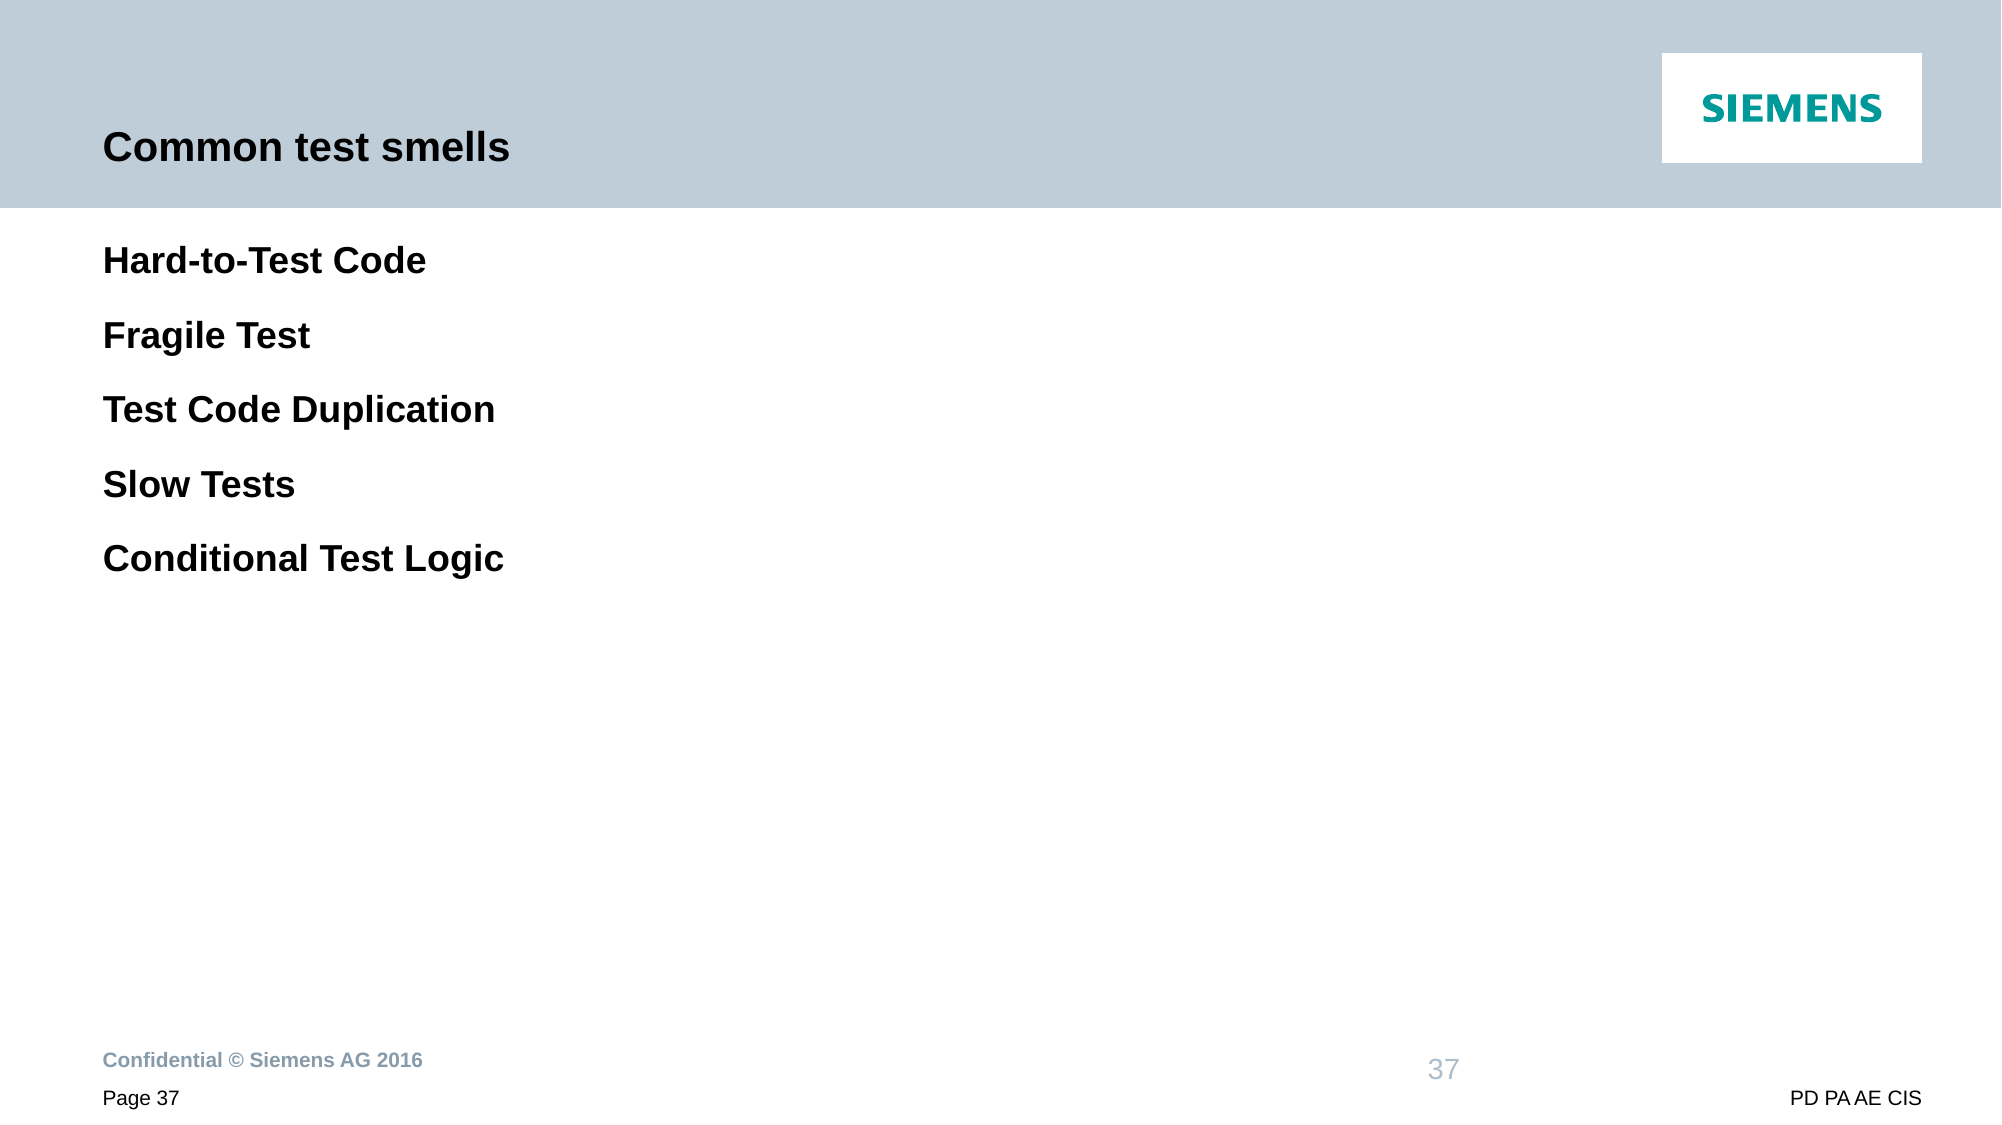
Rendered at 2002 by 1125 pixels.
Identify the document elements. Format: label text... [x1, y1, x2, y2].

list Hard-to-Test Code Fragile Test Test Code Duplication Slow Tests Conditional Test Logic [102, 231, 1450, 1012]
slide_number 37 [1413, 1042, 1863, 1103]
title Common test smells [0, 0, 2001, 209]
